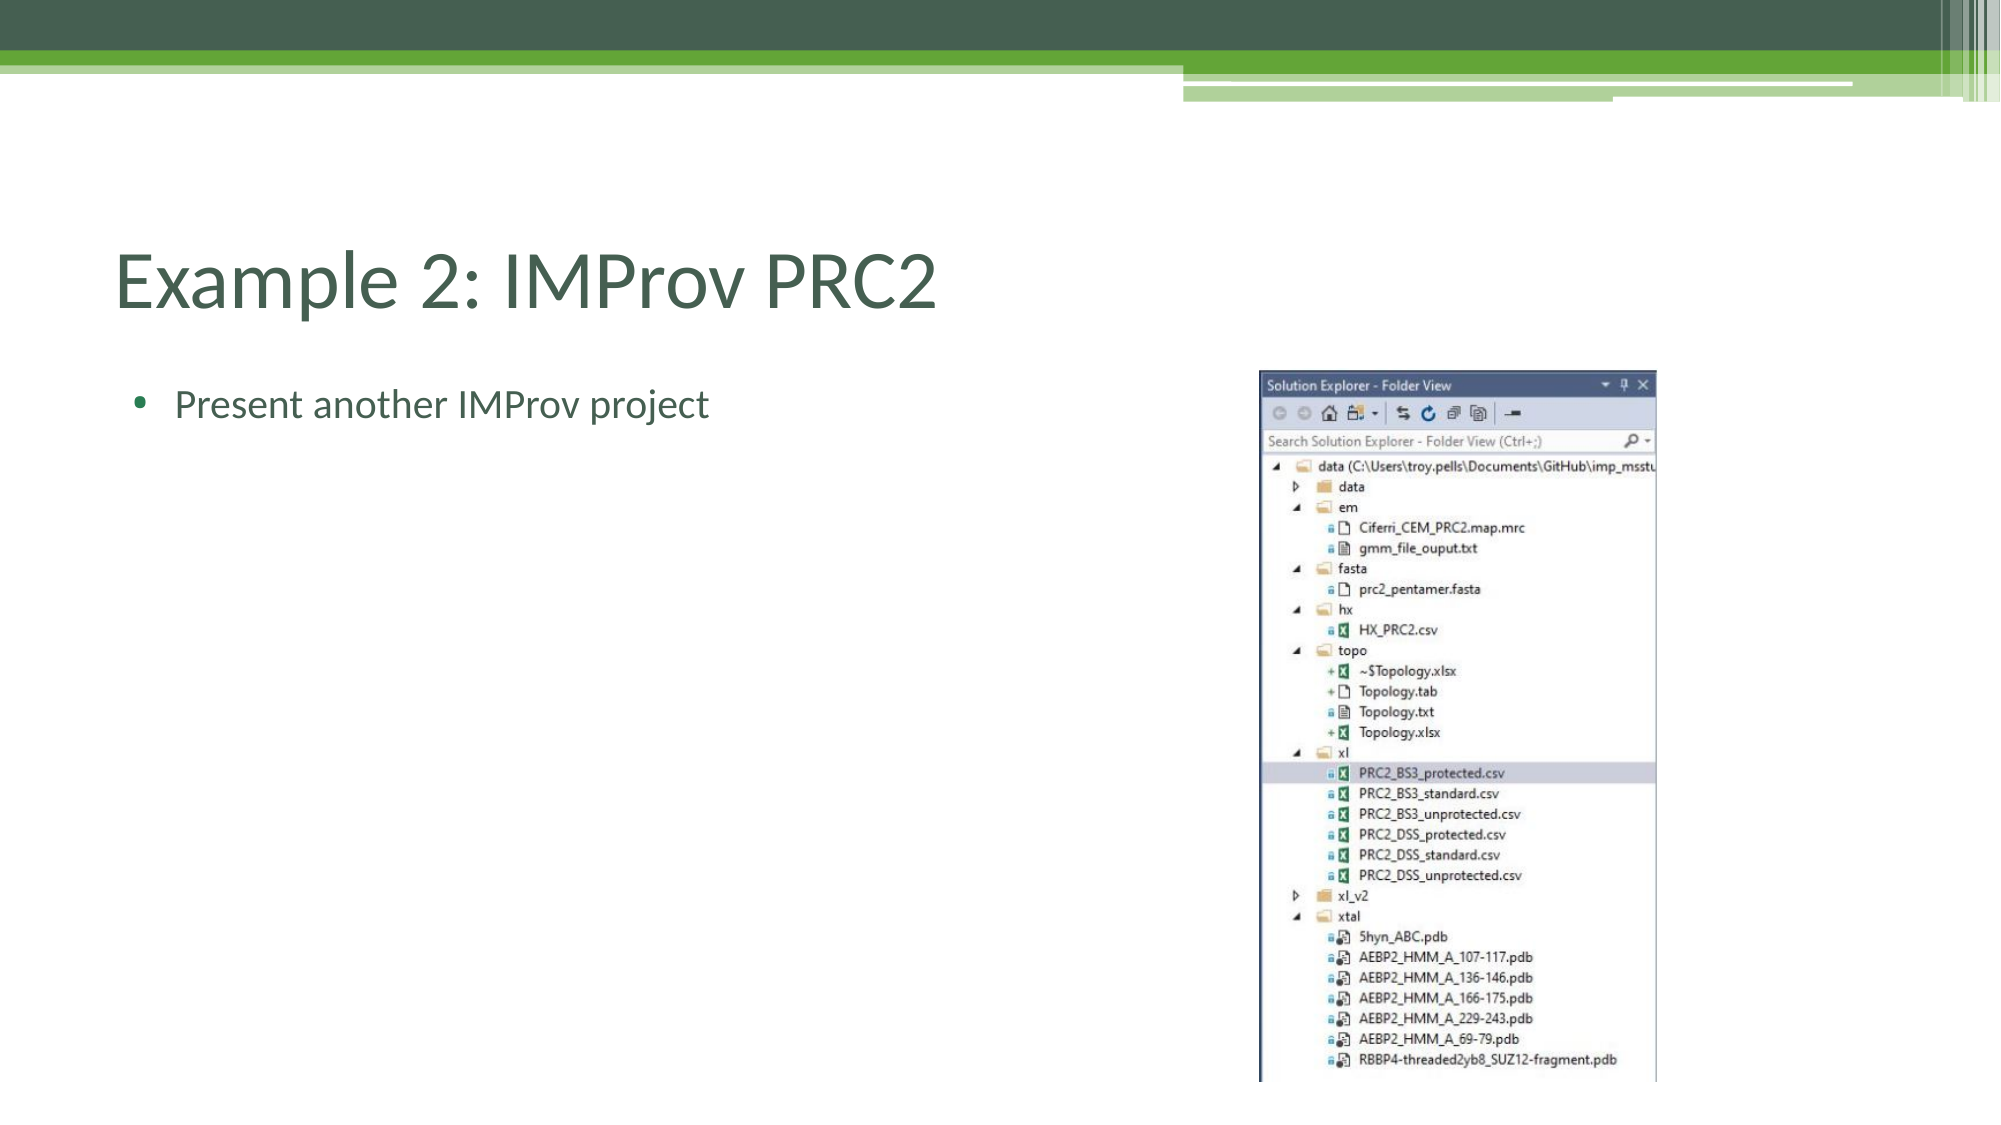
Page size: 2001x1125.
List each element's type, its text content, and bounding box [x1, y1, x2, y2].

list Present another IMProv project [99, 368, 984, 1082]
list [1259, 369, 1658, 1082]
title Example 2: IMProv PRC2 [99, 187, 1900, 363]
